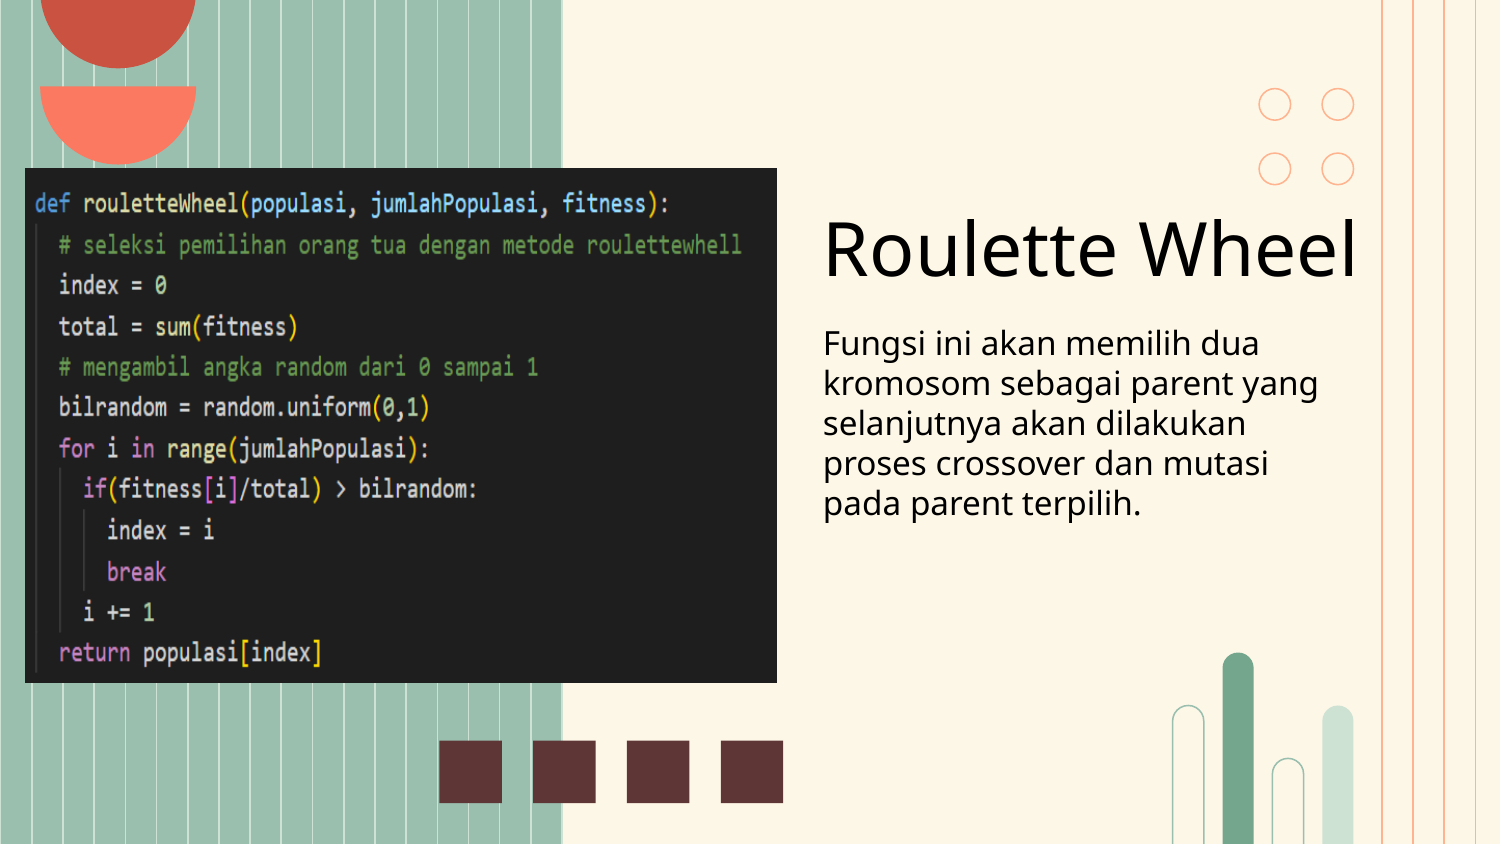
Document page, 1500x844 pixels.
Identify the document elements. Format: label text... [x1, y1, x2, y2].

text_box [1172, 652, 1354, 844]
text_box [39, 0, 197, 165]
subtitle Fungsi ini akan memilih dua kromosom sebagai parent yang selanjutnya akan dilakukan proses crossover dan mutasi pada parent terpilih. [822, 307, 1343, 621]
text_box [1258, 88, 1354, 185]
picture [25, 168, 777, 684]
title Roulette Wheel [822, 202, 1500, 292]
